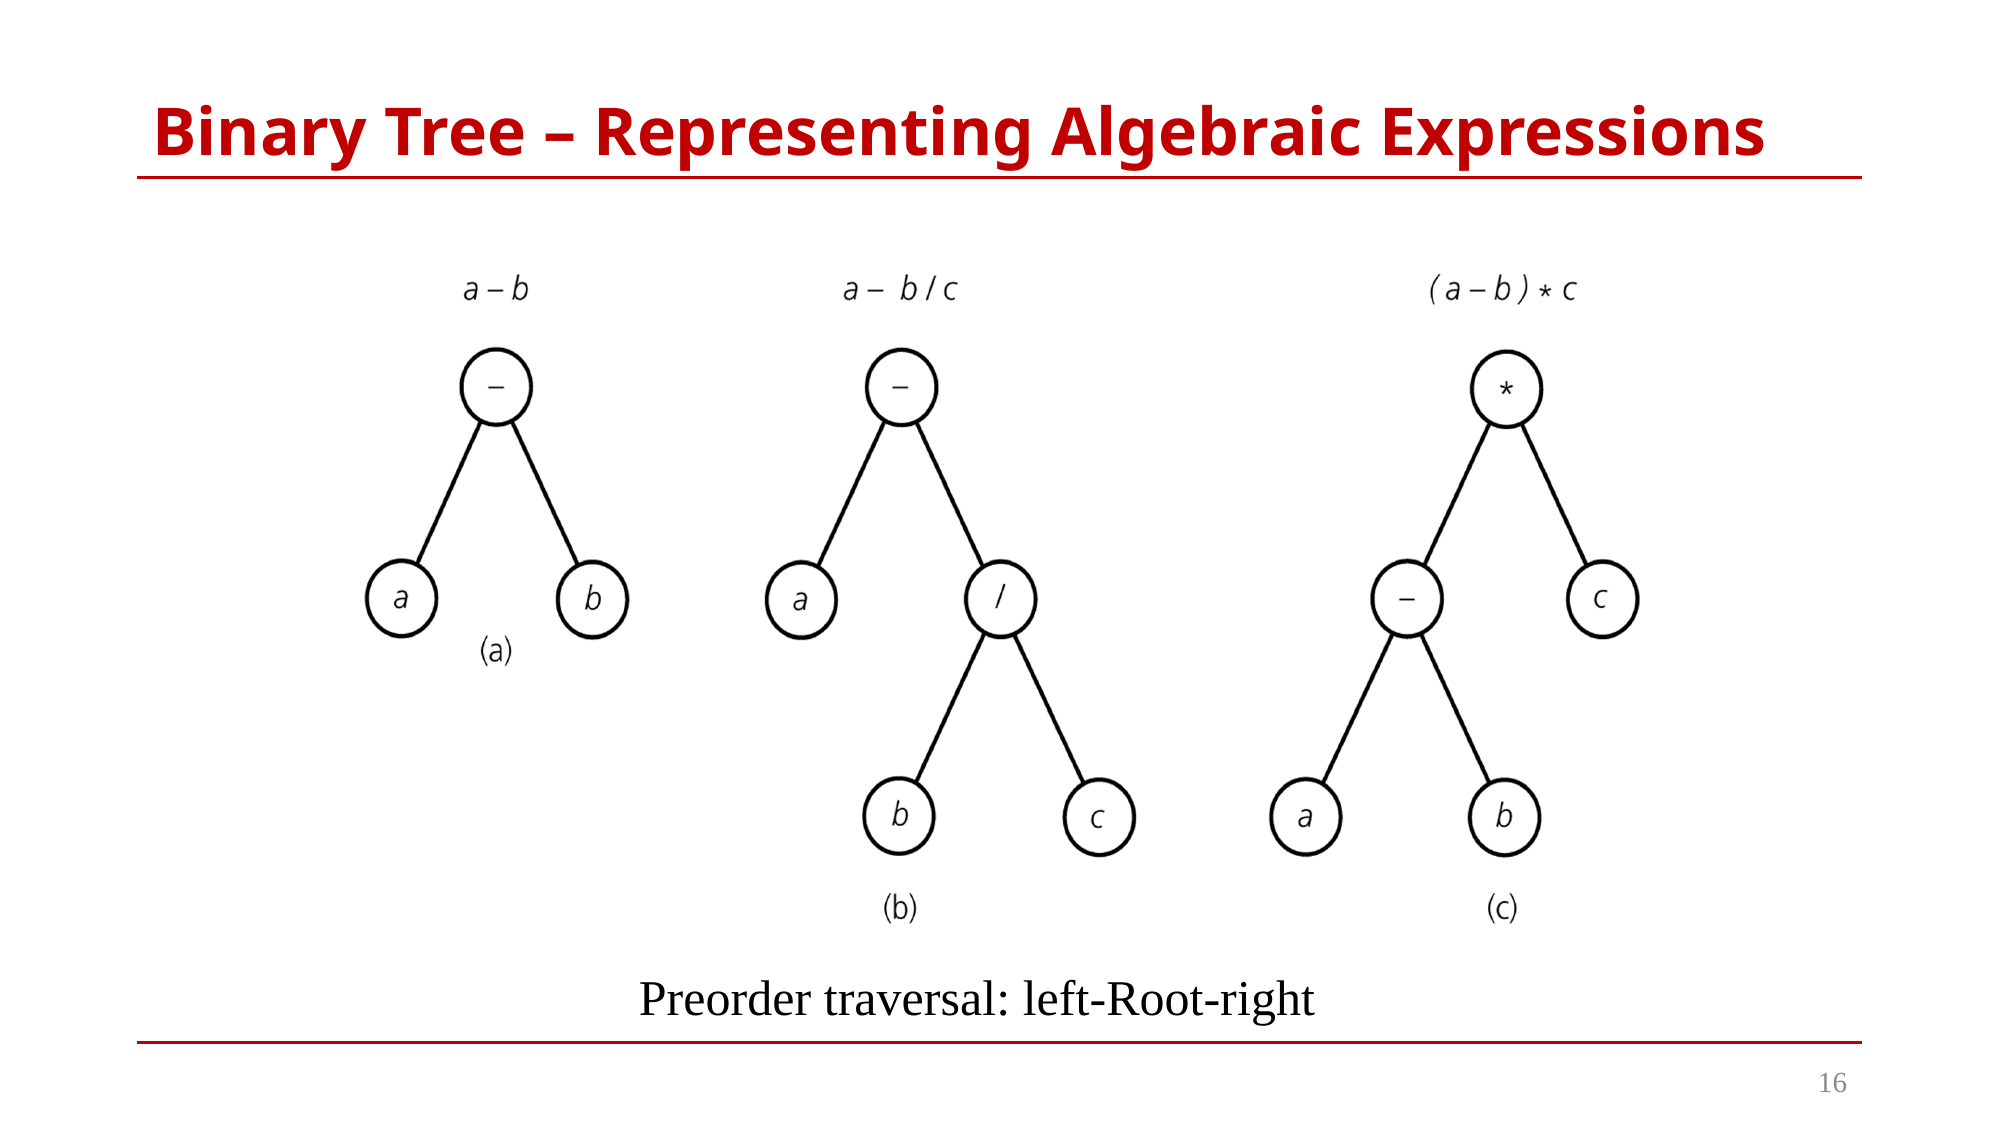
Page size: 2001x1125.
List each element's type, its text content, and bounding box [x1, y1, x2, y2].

text_box Preorder traversal: left-Root-right [624, 958, 1331, 1033]
picture [342, 262, 1652, 935]
title Binary Tree – Representing Algebraic Expressions [137, 90, 1863, 178]
slide_number 16 [1412, 1051, 1863, 1111]
